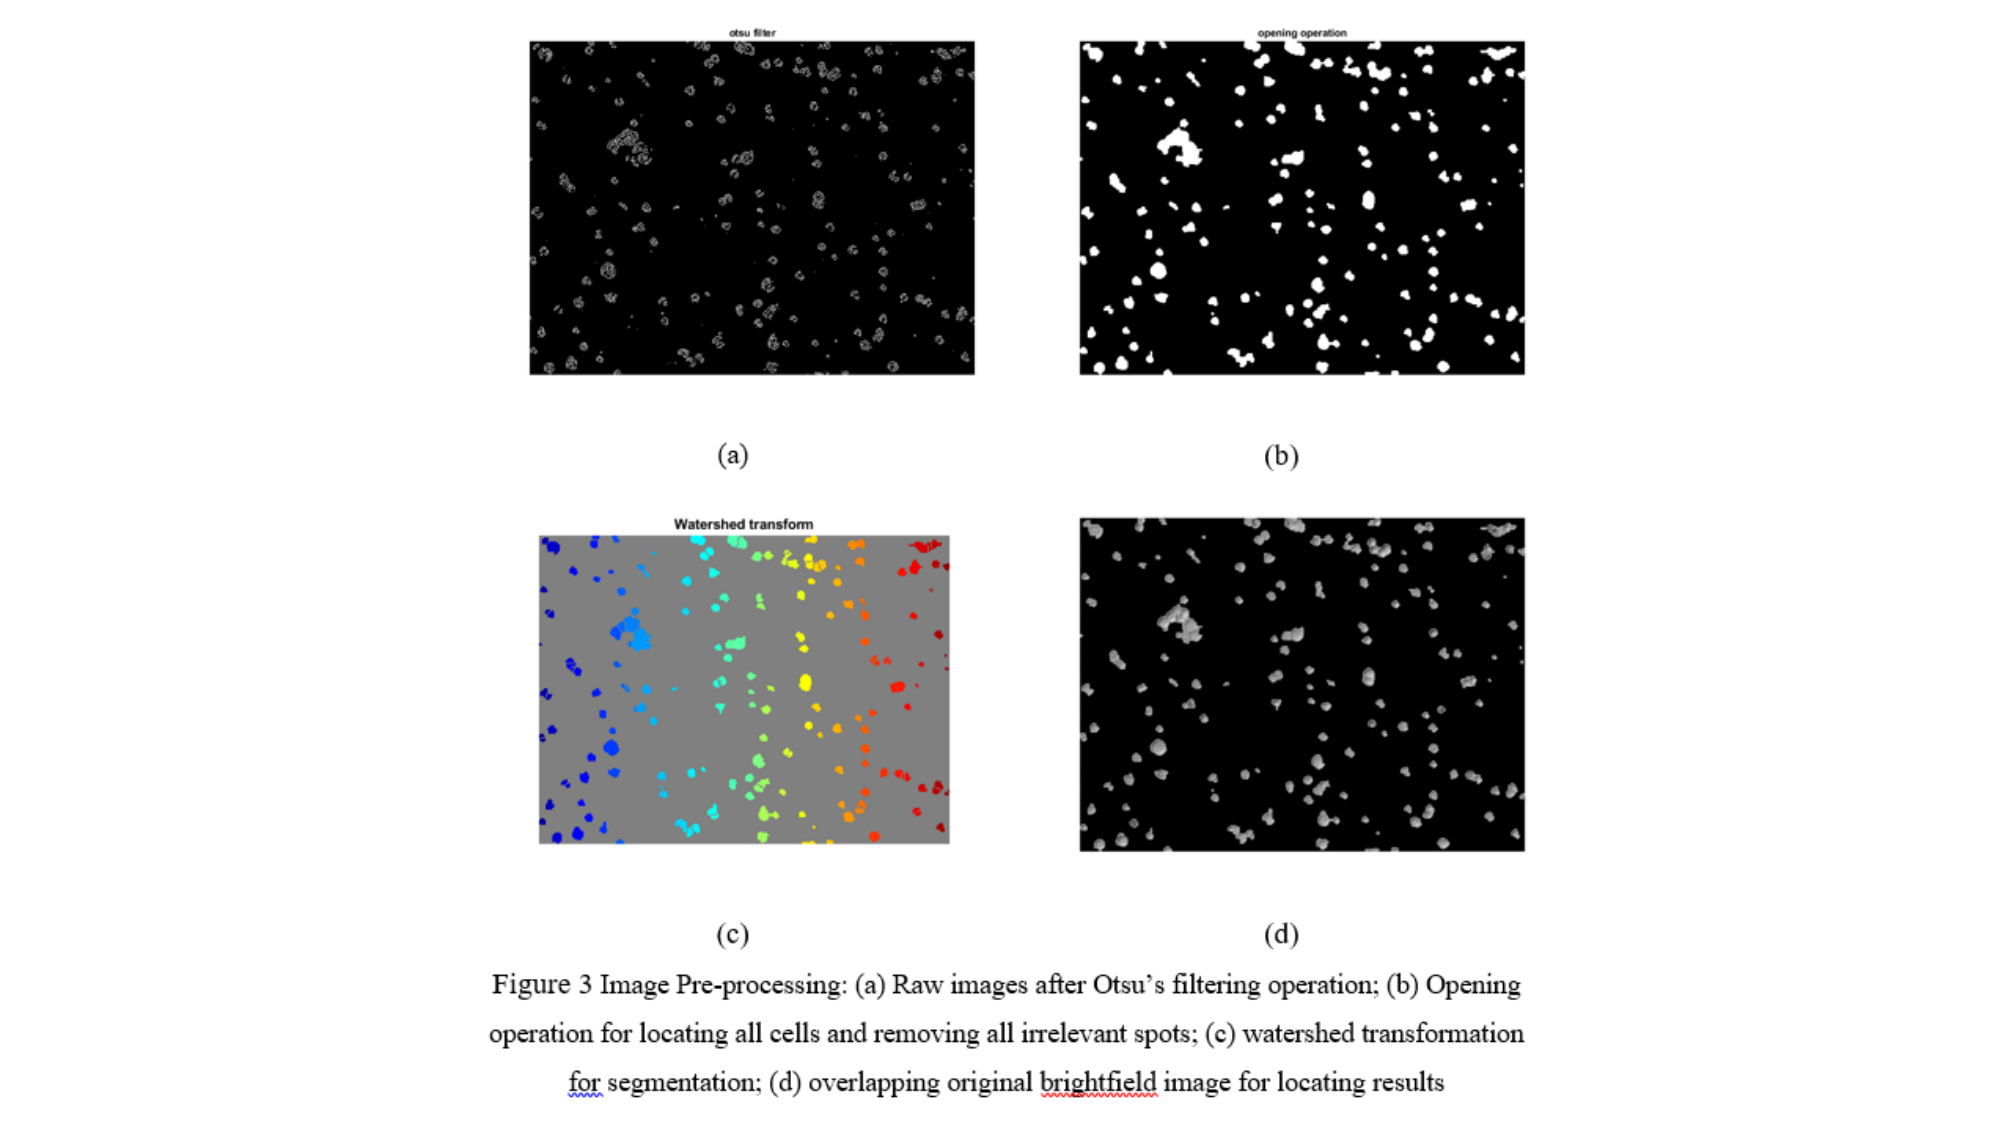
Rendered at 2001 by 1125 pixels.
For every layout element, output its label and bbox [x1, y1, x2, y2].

picture [464, 23, 1536, 1107]
